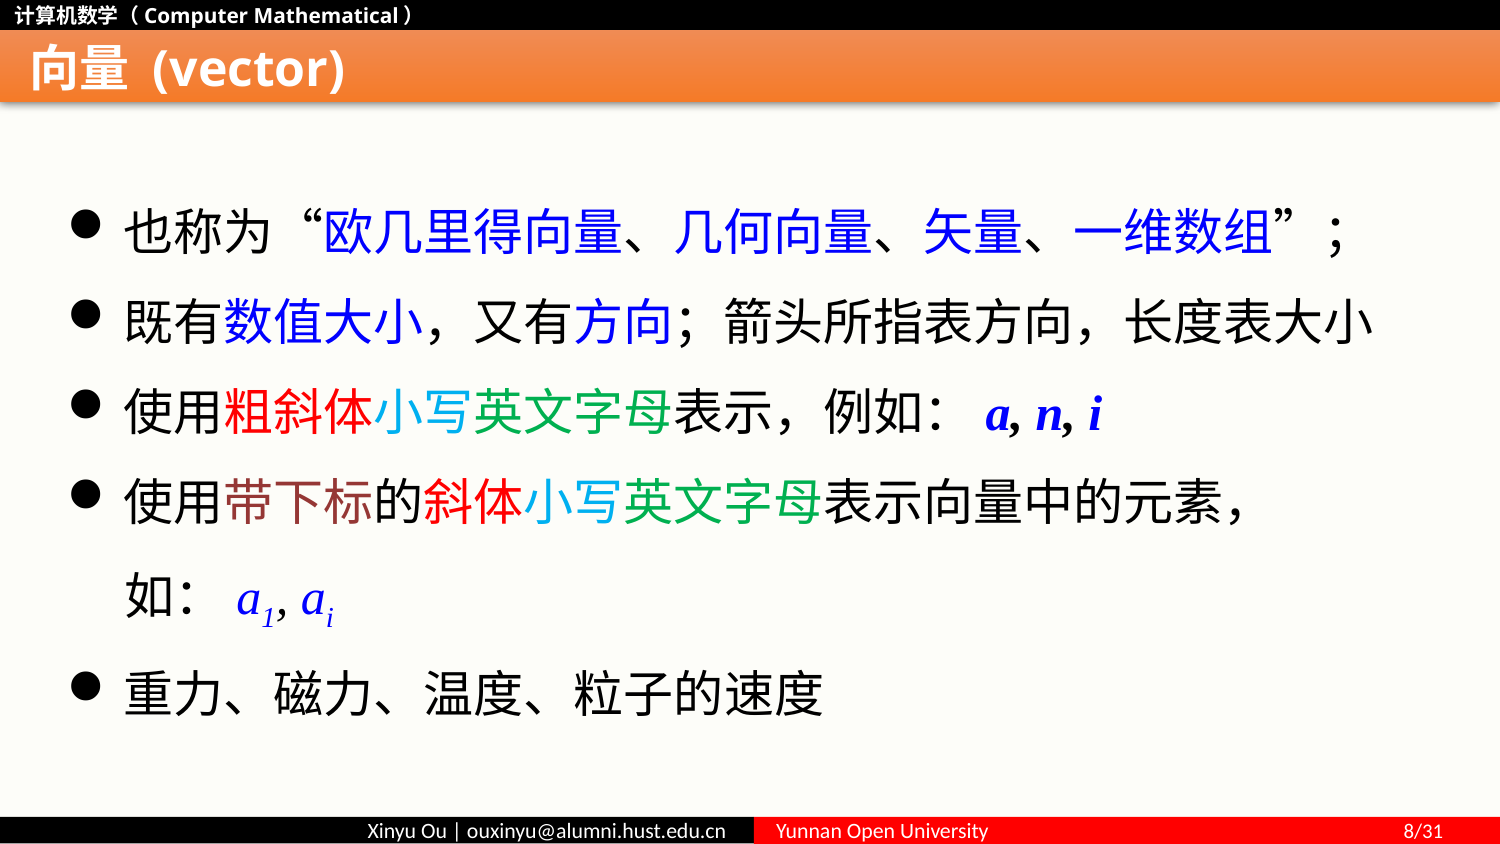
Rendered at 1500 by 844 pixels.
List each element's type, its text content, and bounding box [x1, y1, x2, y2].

title 向量 (vector) [0, 35, 1500, 97]
list 也称为“欧几里得向量、几何向量、矢量、一维数组”； 既有数值大小，又有方向；箭头所指表方向，长度表大小 使用粗斜体小写英文字母表示，例如：a, n, i 使用带下标的斜体小写英文字母表示向量中的元素， 如：a1, ai 重力、磁力、温度、粒子的速度 [43, 146, 1457, 730]
